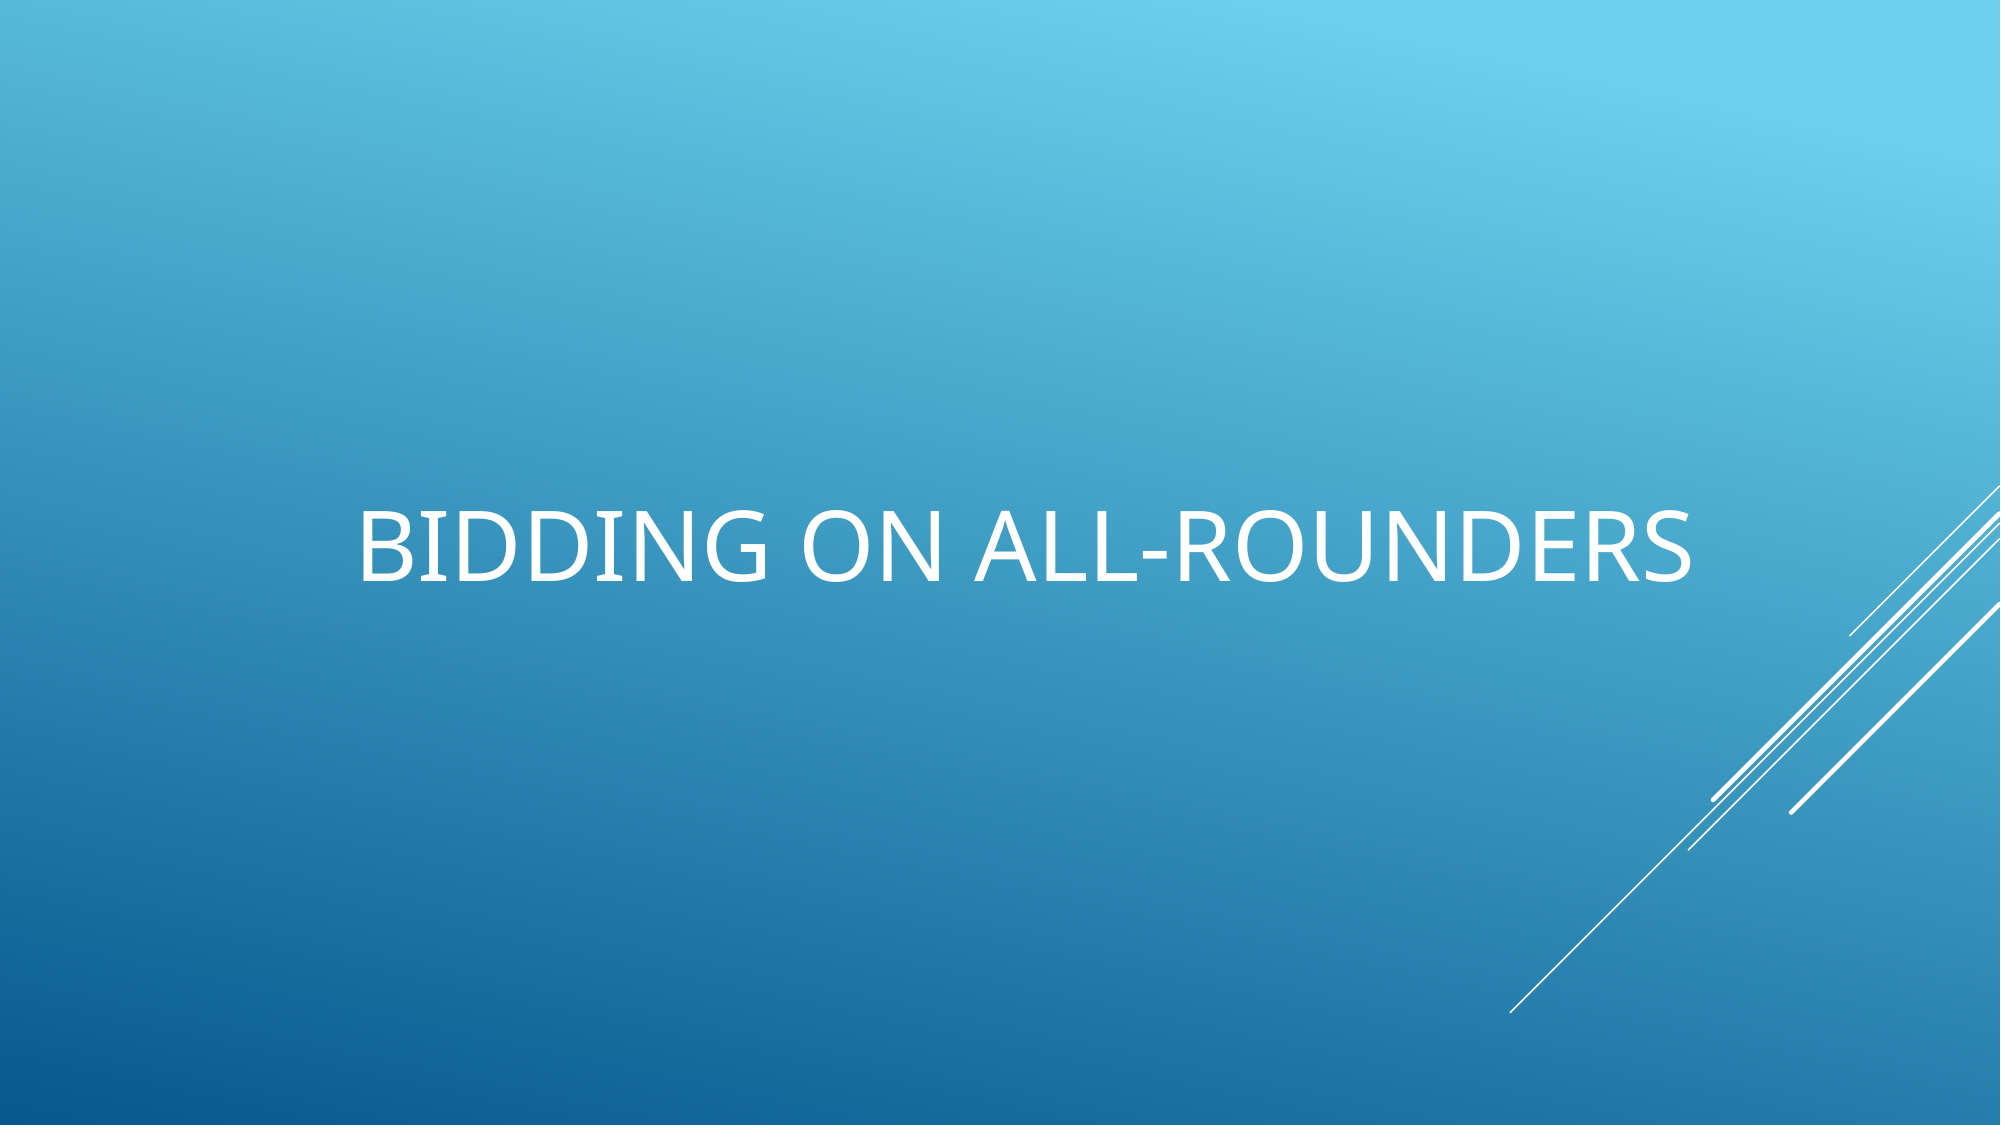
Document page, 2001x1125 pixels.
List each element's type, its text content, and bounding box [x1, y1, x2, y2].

title BIDDING ON ALL-ROUNDERS [325, 418, 1726, 666]
